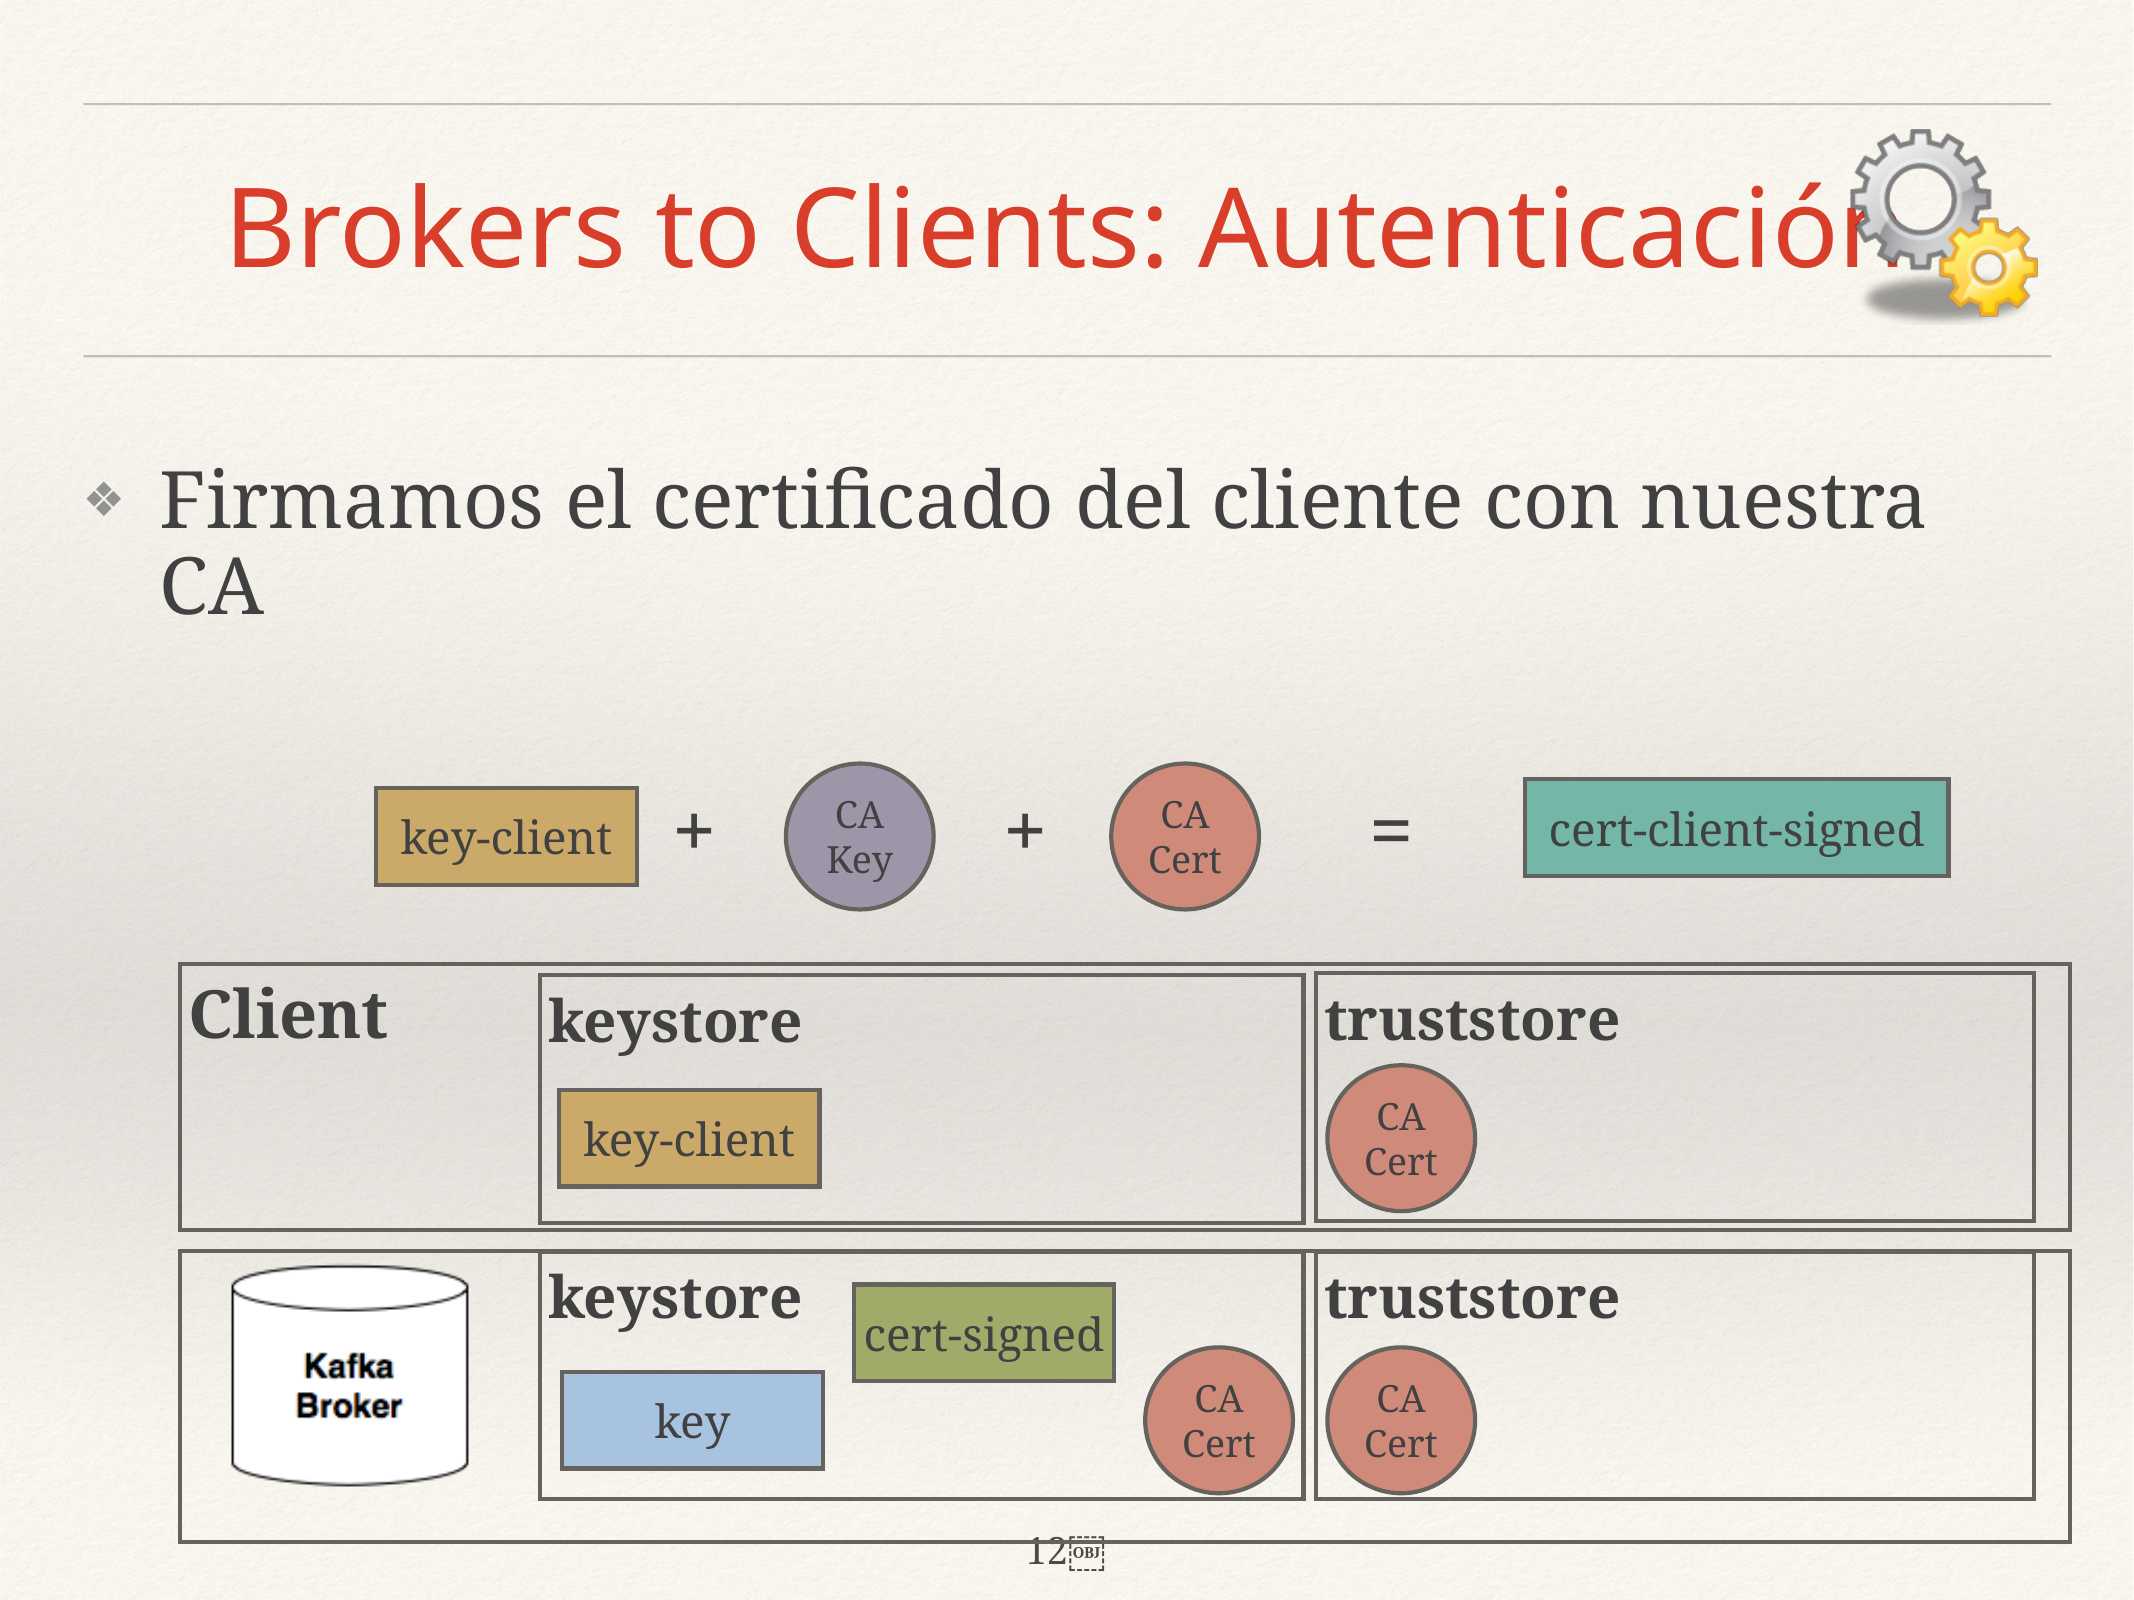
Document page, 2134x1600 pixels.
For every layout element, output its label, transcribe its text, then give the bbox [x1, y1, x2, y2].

list Firmamos el certificado del cliente con nuestra CA [73, 380, 2060, 711]
title Brokers to Clients: Autenticación [82, 130, 2051, 332]
text_box + [663, 771, 725, 884]
text_box CA Cert [1111, 763, 1259, 910]
picture [0, 0, 2134, 1600]
text_box Client [179, 963, 2070, 1231]
text_box keystore [539, 975, 1304, 1223]
text_box CA Key [785, 763, 934, 910]
text_box [179, 1250, 2070, 1542]
text_box cert-client-signed [1524, 779, 1949, 876]
text_box + [994, 771, 1056, 884]
text_box key-client [558, 1089, 820, 1187]
text_box ￼ [945, 1542, 1186, 1587]
text_box truststore [1316, 973, 2034, 1221]
text_box = [1361, 771, 1423, 884]
text_box CA Cert [1327, 1065, 1476, 1212]
text_box key-client [376, 788, 637, 885]
